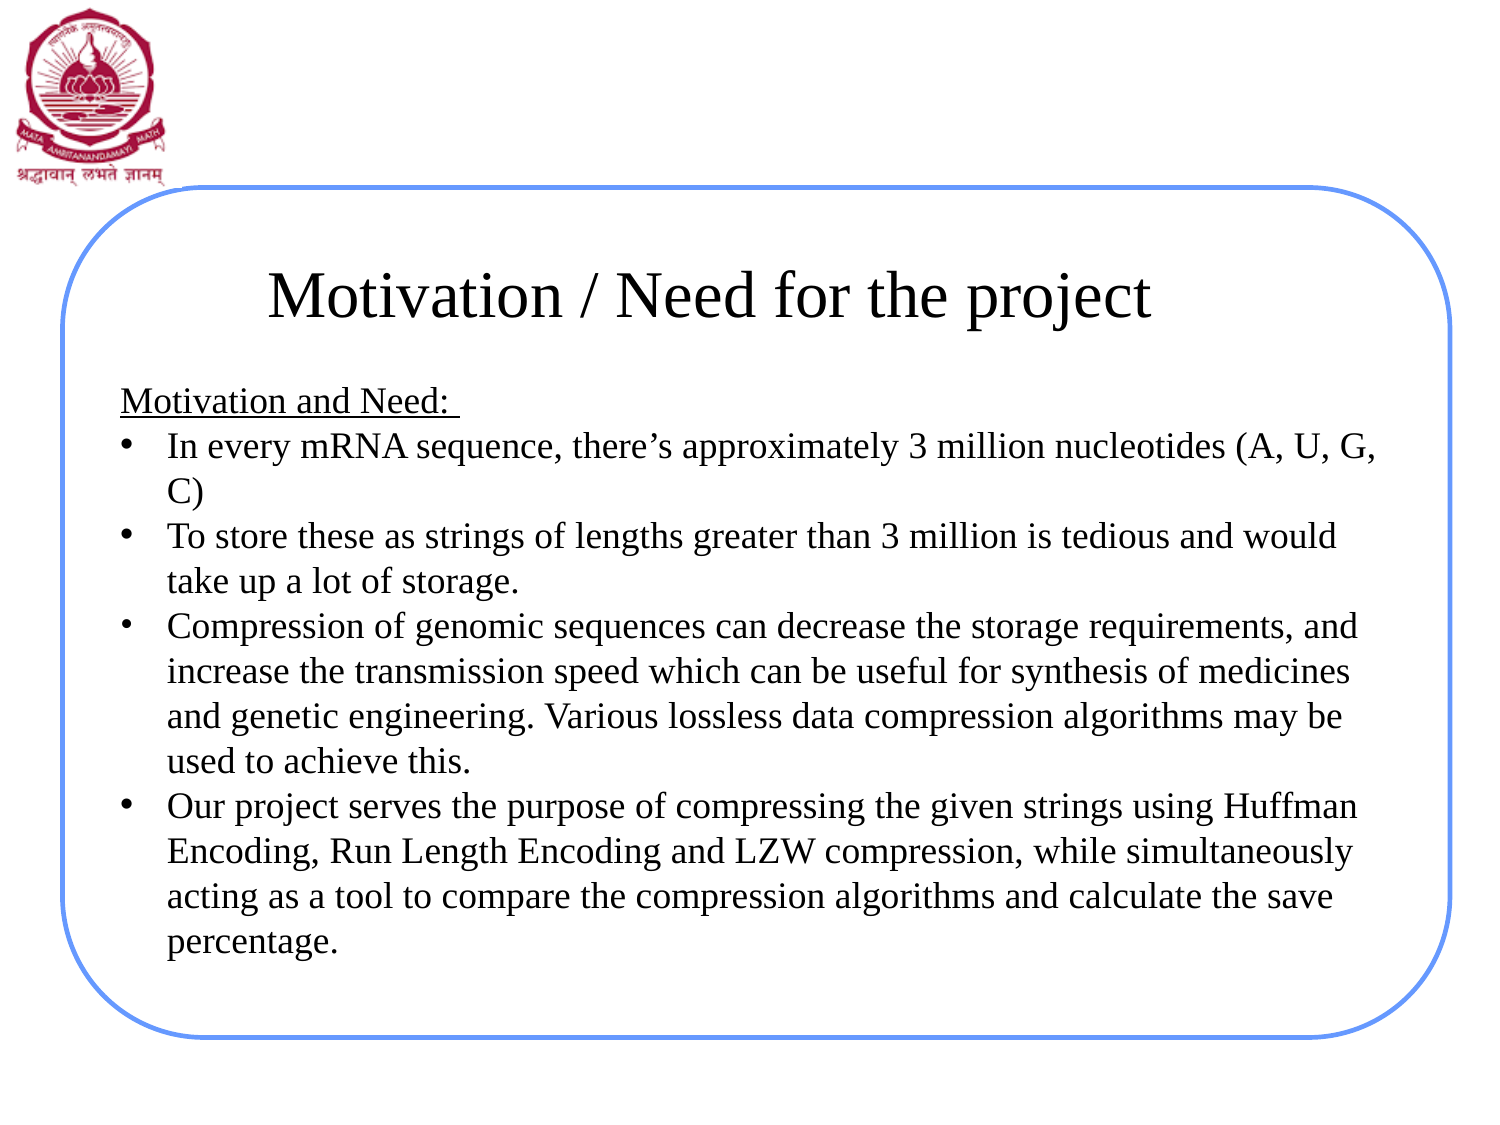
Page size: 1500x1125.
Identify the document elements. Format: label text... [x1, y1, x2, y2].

picture [0, 6, 182, 188]
title Motivation / Need for the project [147, 224, 1273, 358]
text_box Motivation and Need: In every mRNA sequence, there’s approximately 3 million nucleotides (A, U, G, C) To store these as strings of lengths greater than 3 million is tedious and would take up a lot of storage. Compression of genomic sequences can decrease the storage requirements, and increase the transmission speed which can be useful for synthesis of medicines and genetic engineering. Various lossless data compression algorithms may be used to achieve this. Our project serves the purpose of compressing the given strings using Huffman Encoding, Run Length Encoding and LZW compression, while simultaneously acting as a tool to compare the compression algorithms and calculate the save percentage. [112, 368, 1388, 994]
